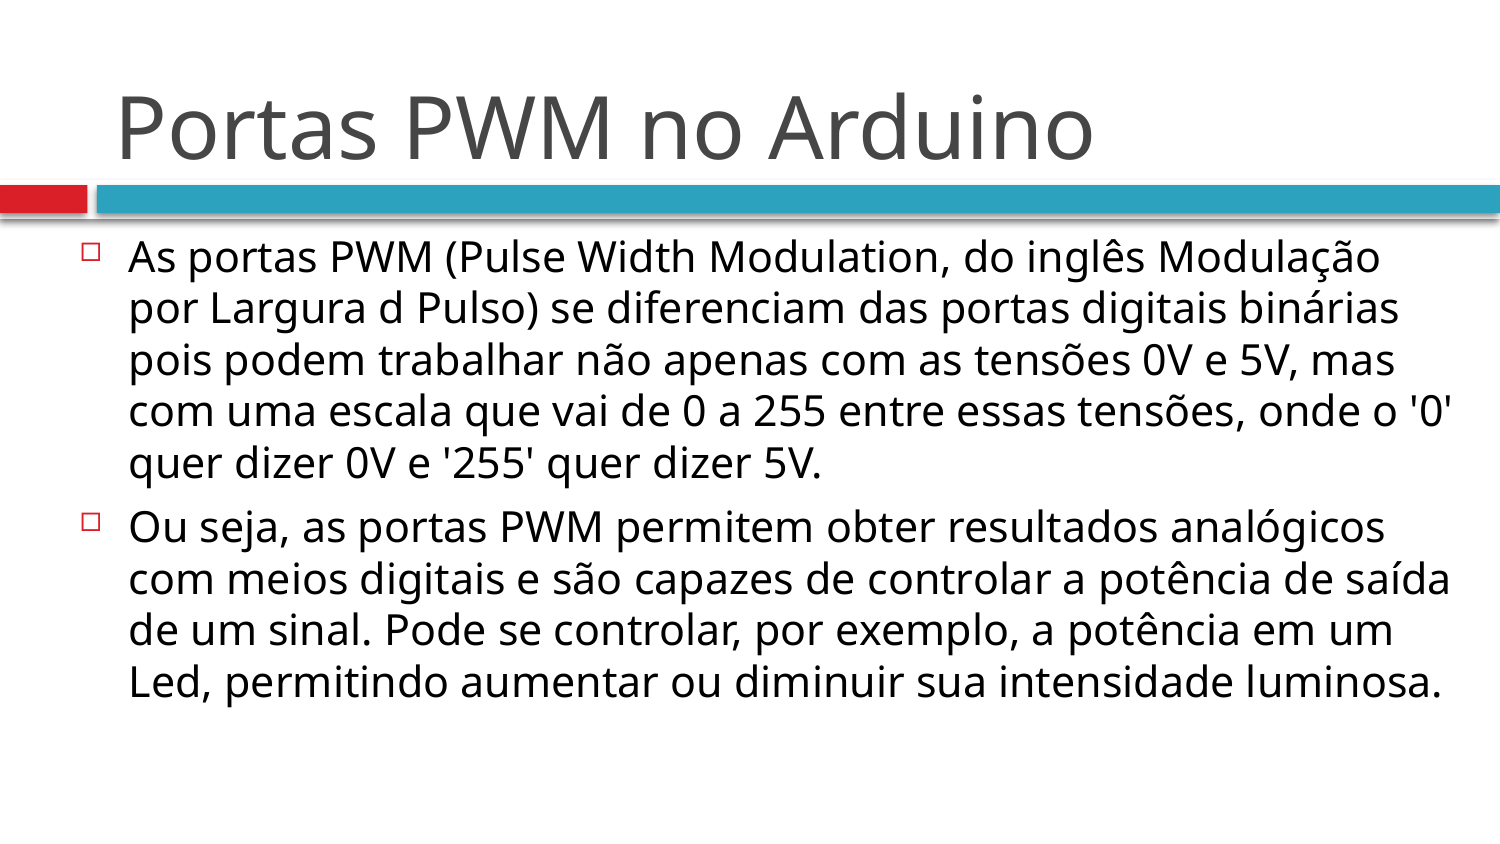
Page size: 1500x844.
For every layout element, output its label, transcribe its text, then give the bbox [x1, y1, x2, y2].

list As portas PWM (Pulse Width Modulation, do inglês Modulação por Largura d Pulso) se diferenciam das portas digitais binárias pois podem trabalhar não apenas com as tensões 0V e 5V, mas com uma escala que vai de 0 a 255 entre essas tensões, onde o '0' quer dizer 0V e '255' quer dizer 5V. Ou seja, as portas PWM permitem obter resultados analógicos com meios digitais e são capazes de controlar a potência de saída de um sinal. Pode se controlar, por exemplo, a potência em um Led, permitindo aumentar ou diminuir sua intensidade luminosa. [64, 221, 1471, 754]
title Portas PWM no Arduino [99, 19, 1438, 185]
